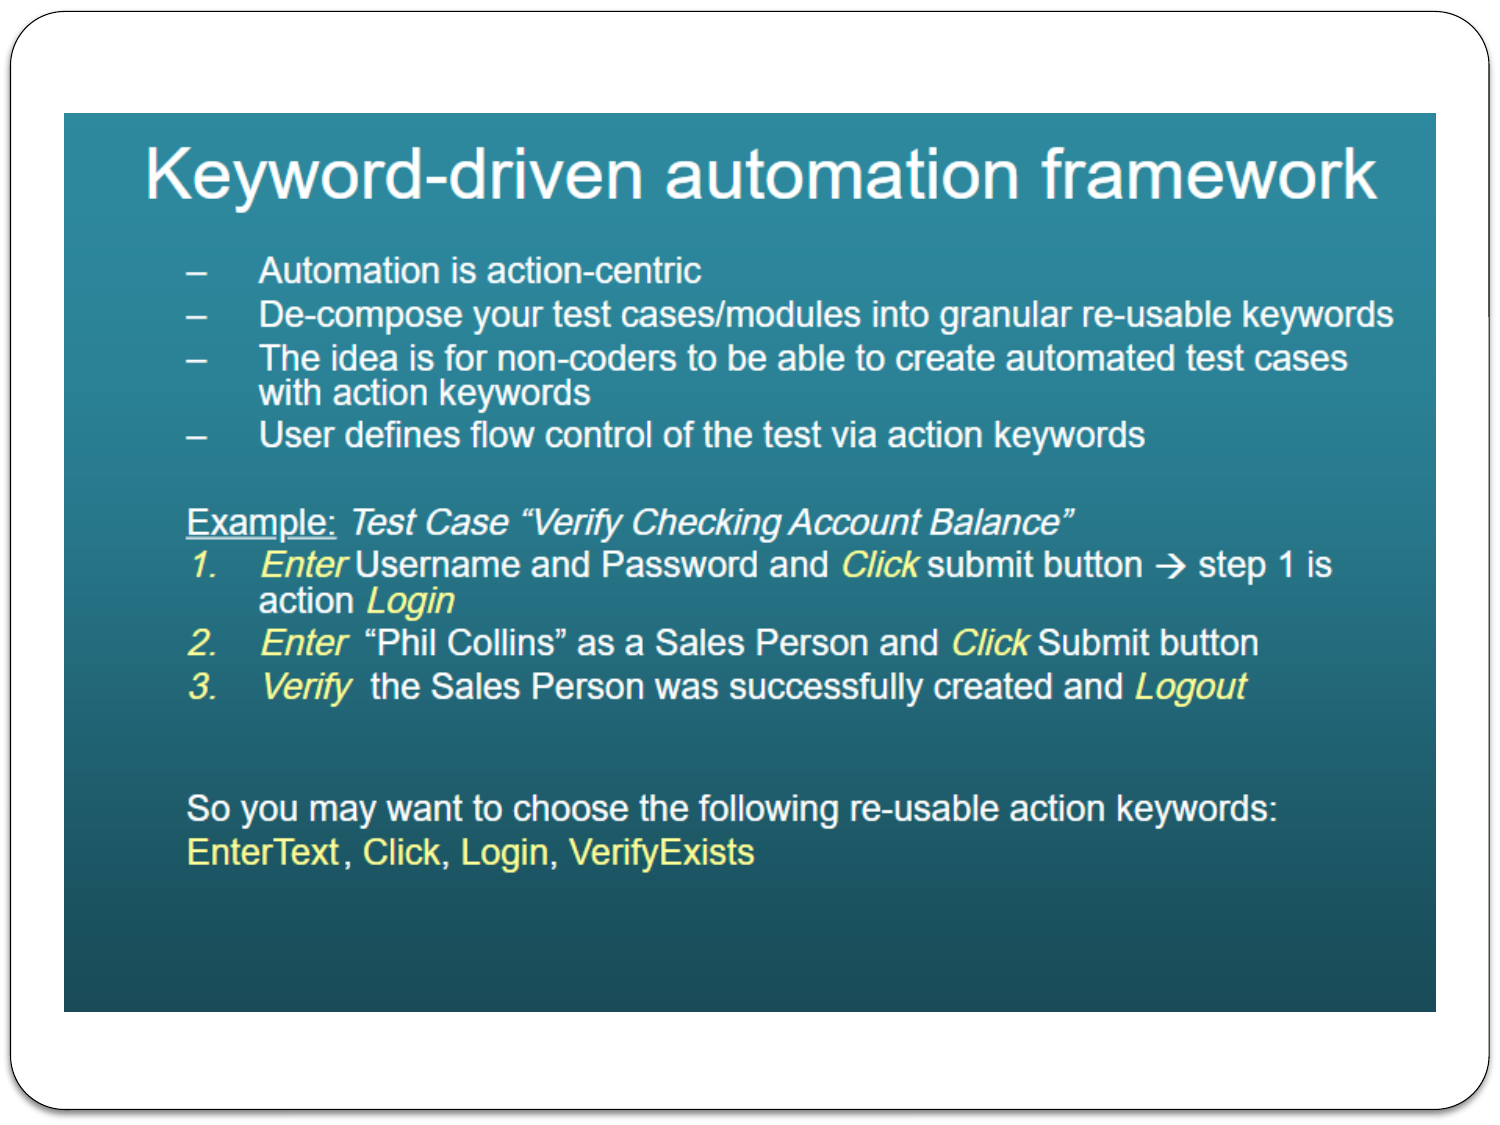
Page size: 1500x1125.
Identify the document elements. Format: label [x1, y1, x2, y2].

picture [64, 112, 1436, 1012]
